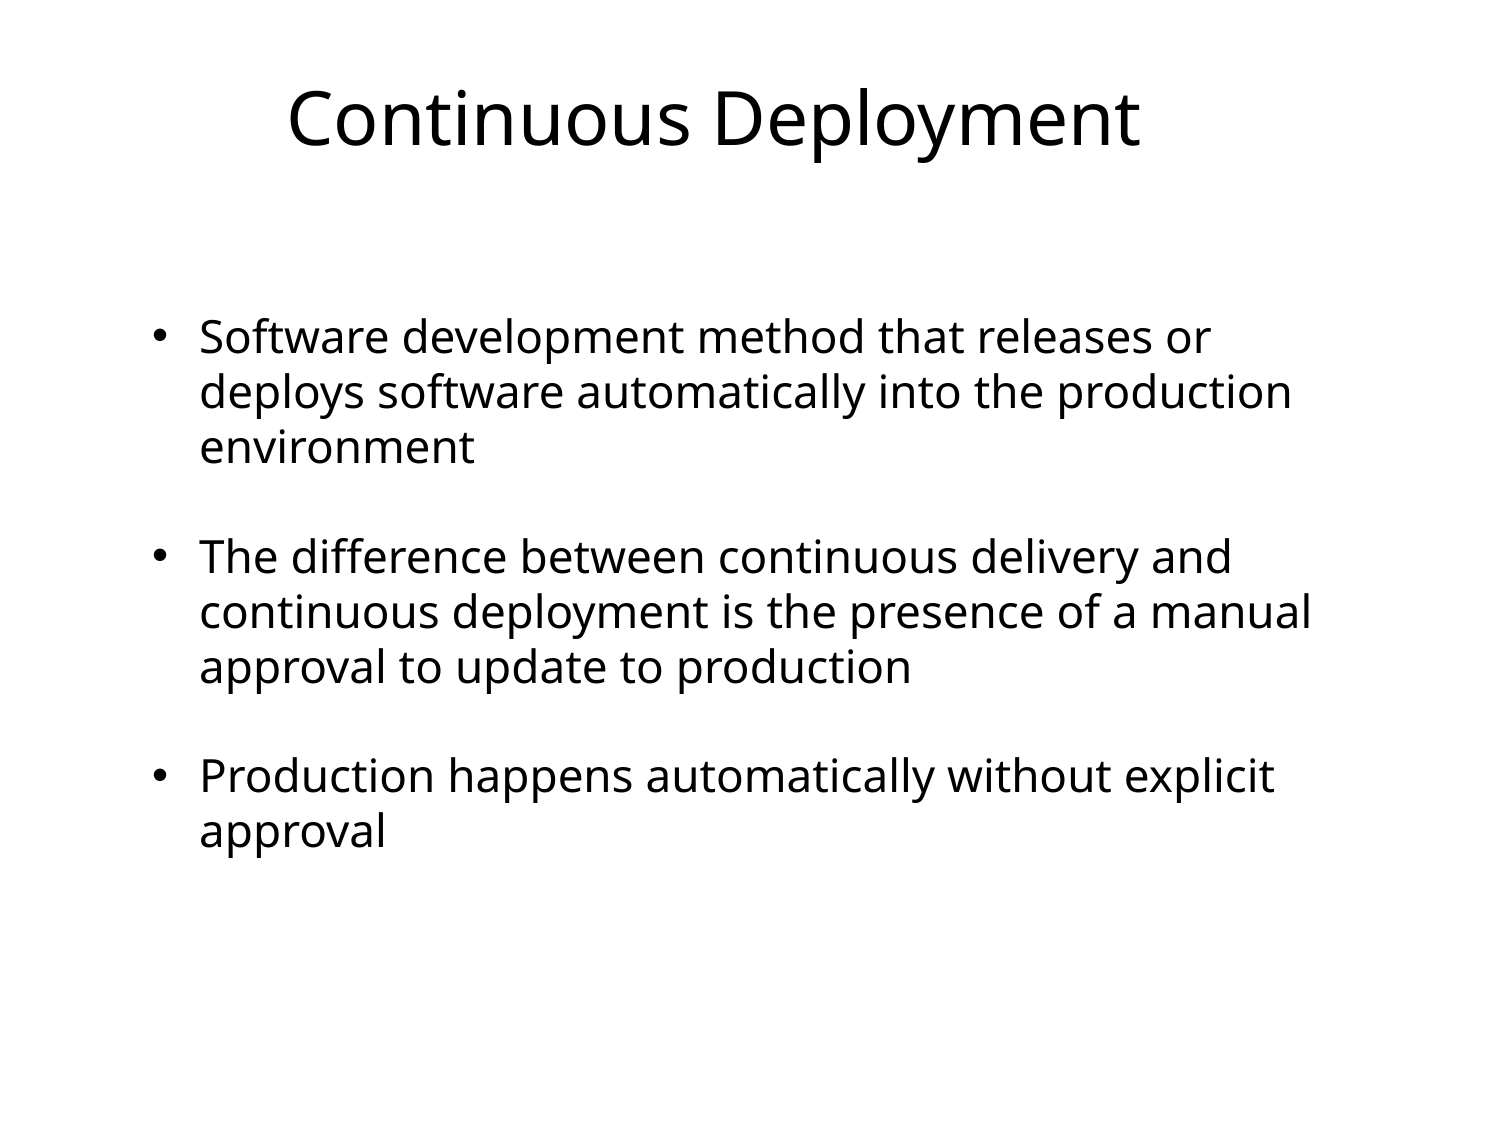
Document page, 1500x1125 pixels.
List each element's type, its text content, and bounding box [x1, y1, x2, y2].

title Continuous Deployment [39, 50, 1390, 182]
text_box Software development method that releases or deploys software automatically into the production environment The difference between continuous delivery and continuous deployment is the presence of a manual approval to update to production Production happens automatically without explicit approval [137, 299, 1400, 910]
